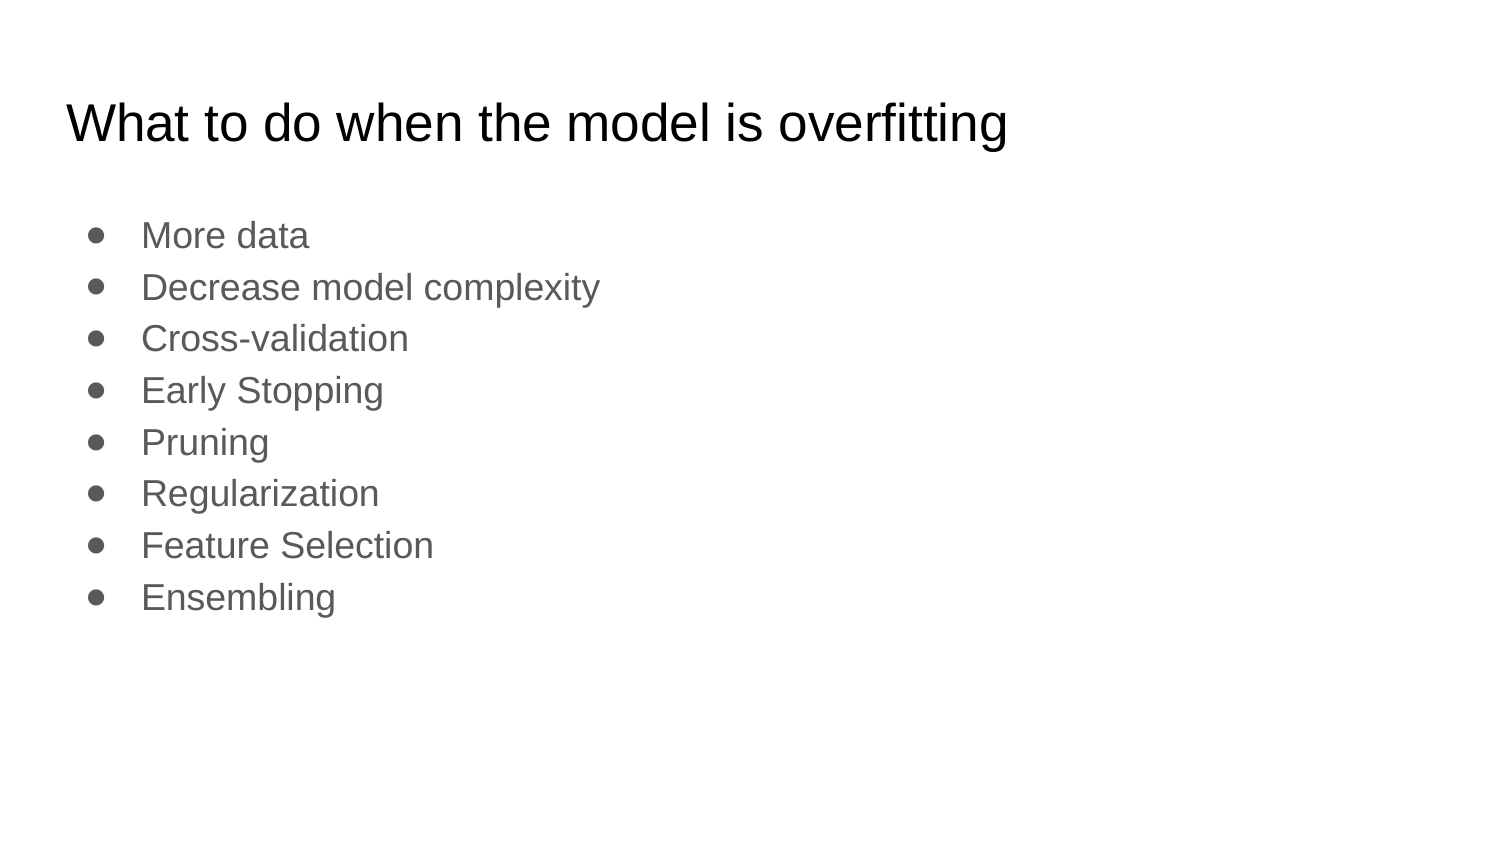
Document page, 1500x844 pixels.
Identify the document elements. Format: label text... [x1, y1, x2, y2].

list More data Decrease model complexity Cross-validation Early Stopping Pruning Regularization Feature Selection Ensembling [51, 189, 1449, 750]
title What to do when the model is overfitting [51, 72, 1449, 167]
